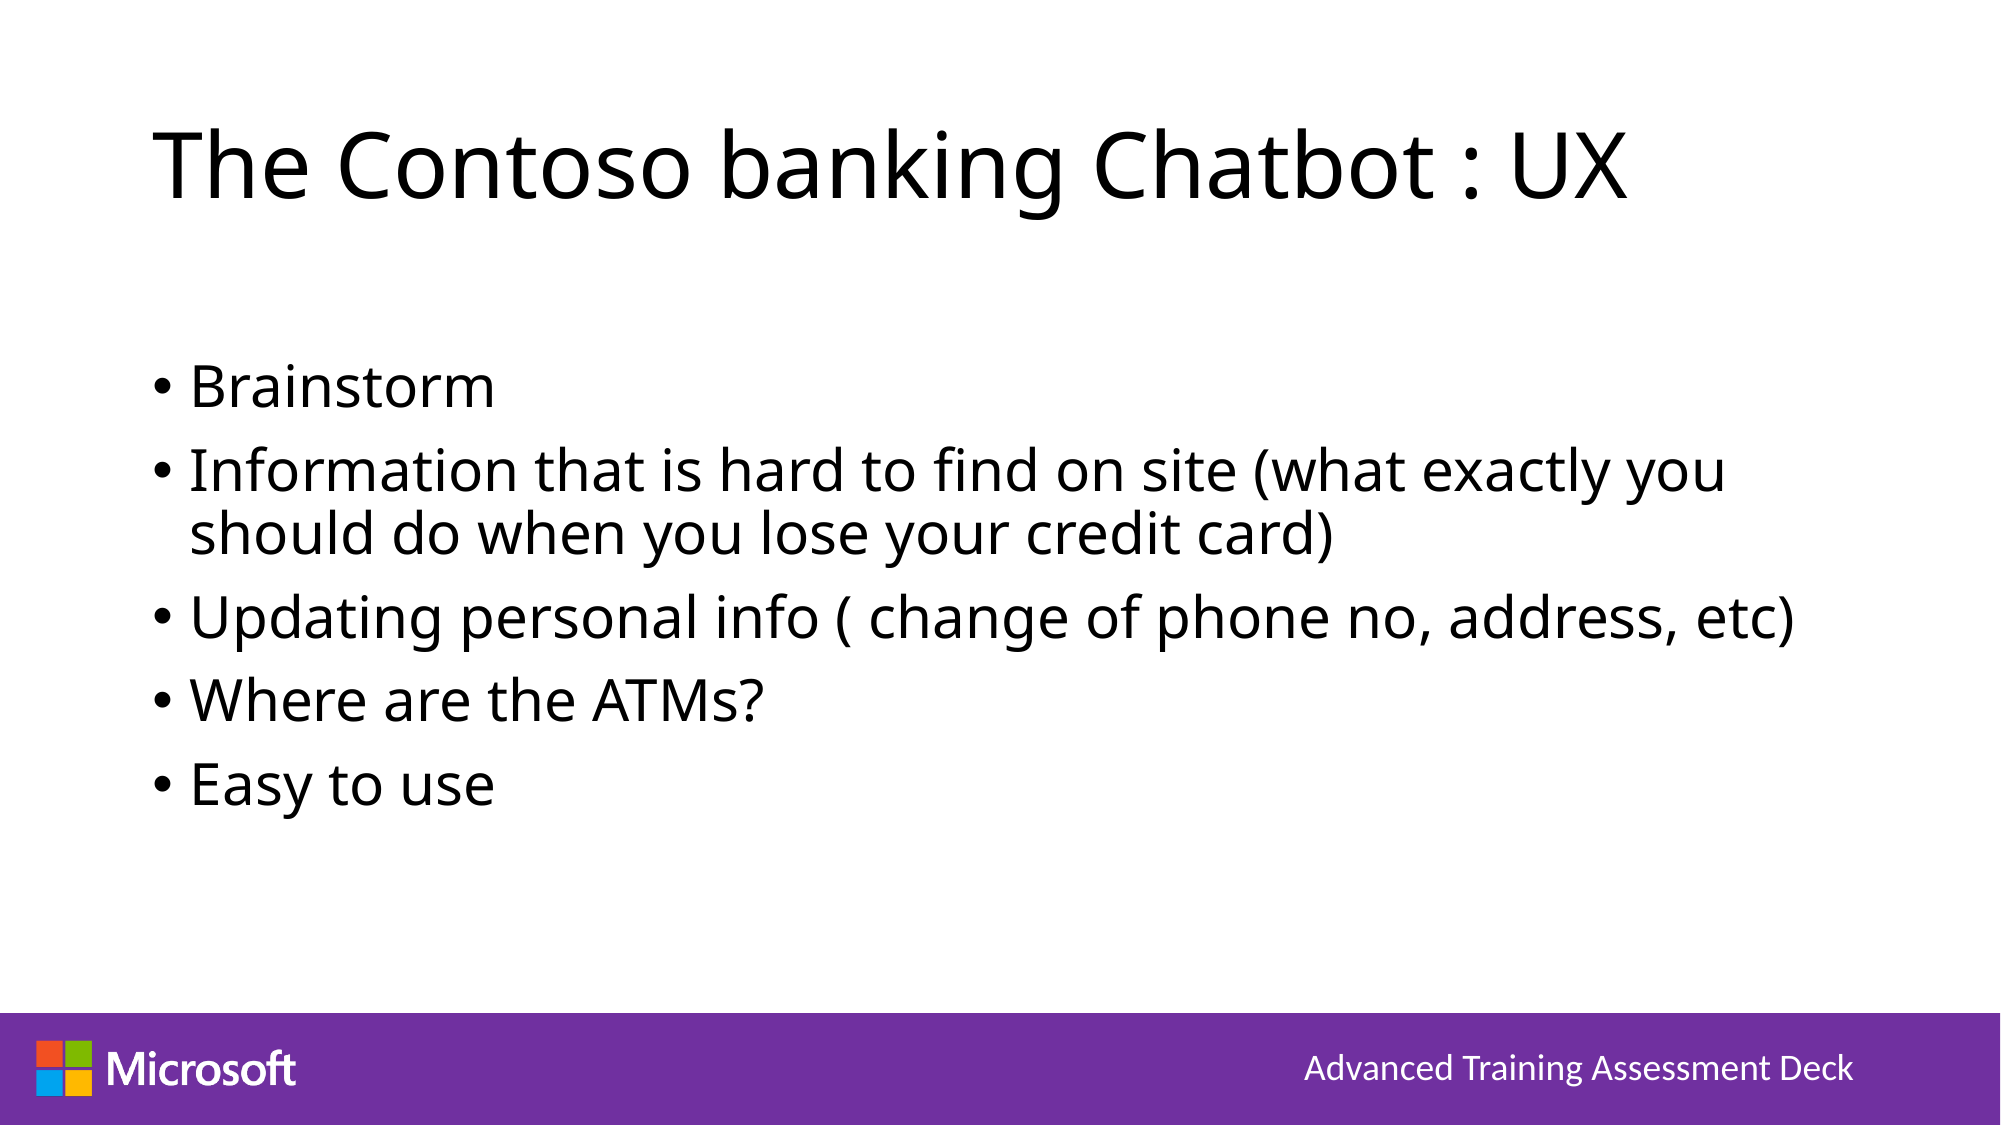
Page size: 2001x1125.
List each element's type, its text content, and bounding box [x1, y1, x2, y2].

list Brainstorm Information that is hard to find on site (what exactly you should do when you lose your credit card) Updating personal info ( change of phone no, address, etc) Where are the ATMs? Easy to use [137, 258, 1863, 1014]
picture [0, 1007, 331, 1125]
title The Contoso banking Chatbot : UX [137, 59, 1863, 258]
